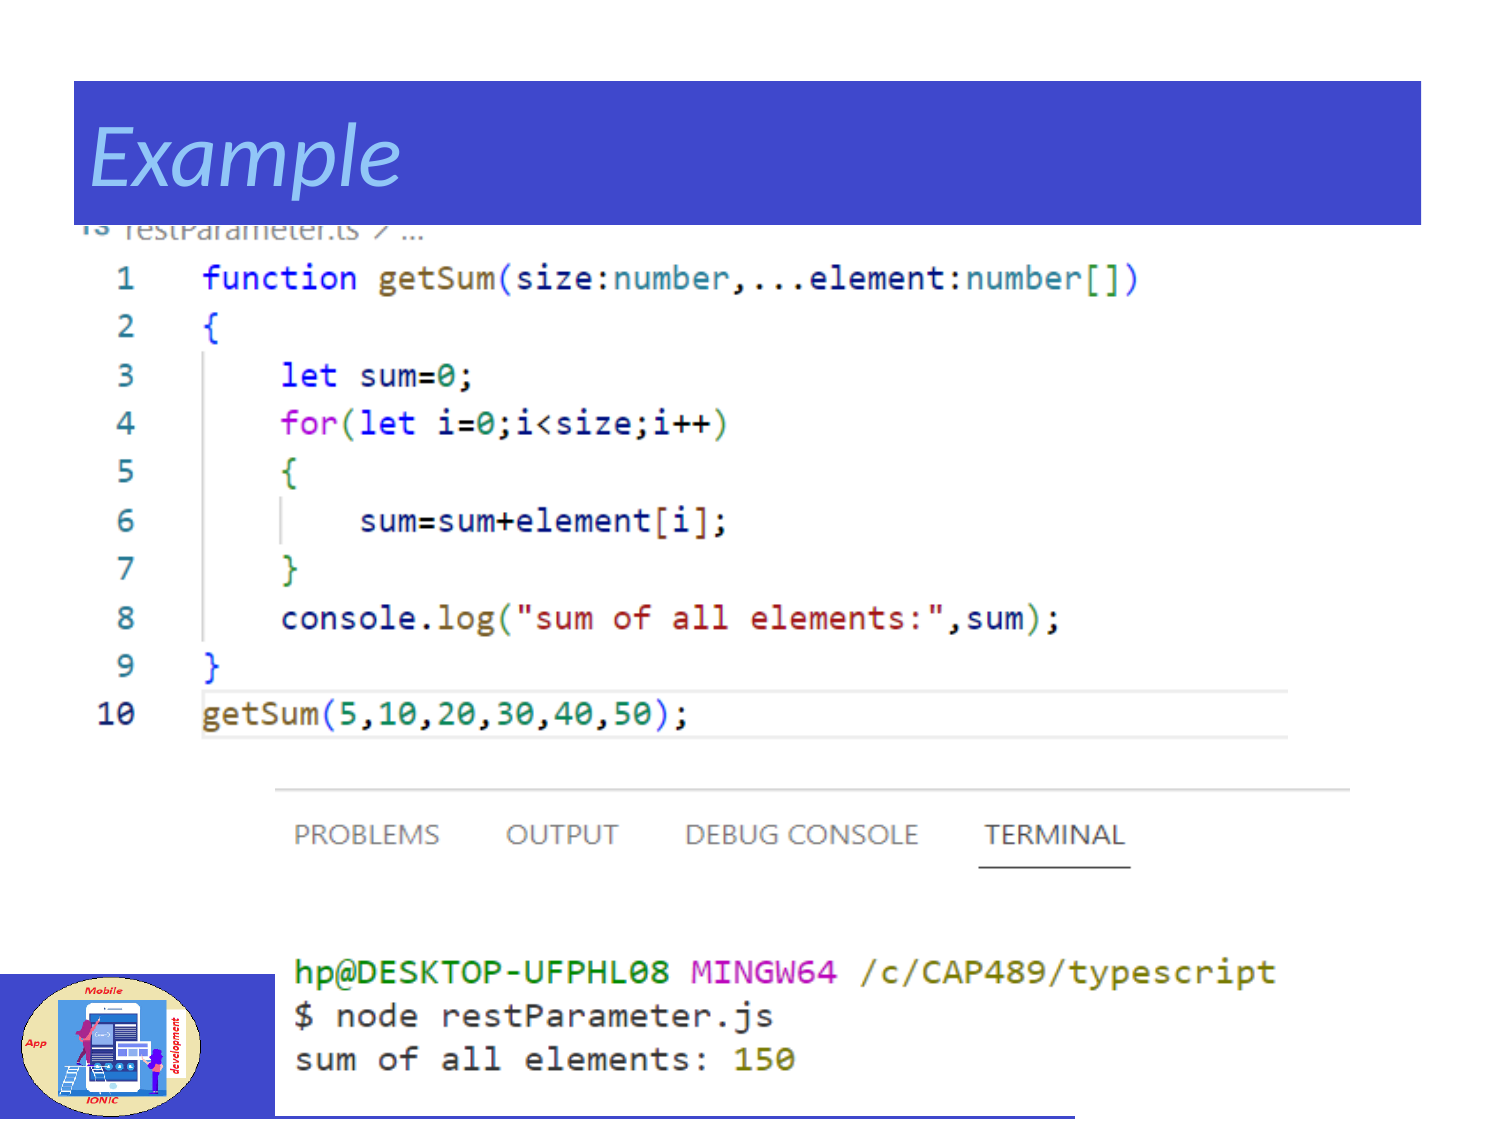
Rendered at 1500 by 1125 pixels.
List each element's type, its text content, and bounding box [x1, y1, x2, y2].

picture [72, 226, 1288, 766]
title Example [73, 75, 1424, 225]
picture [0, 787, 1351, 1119]
